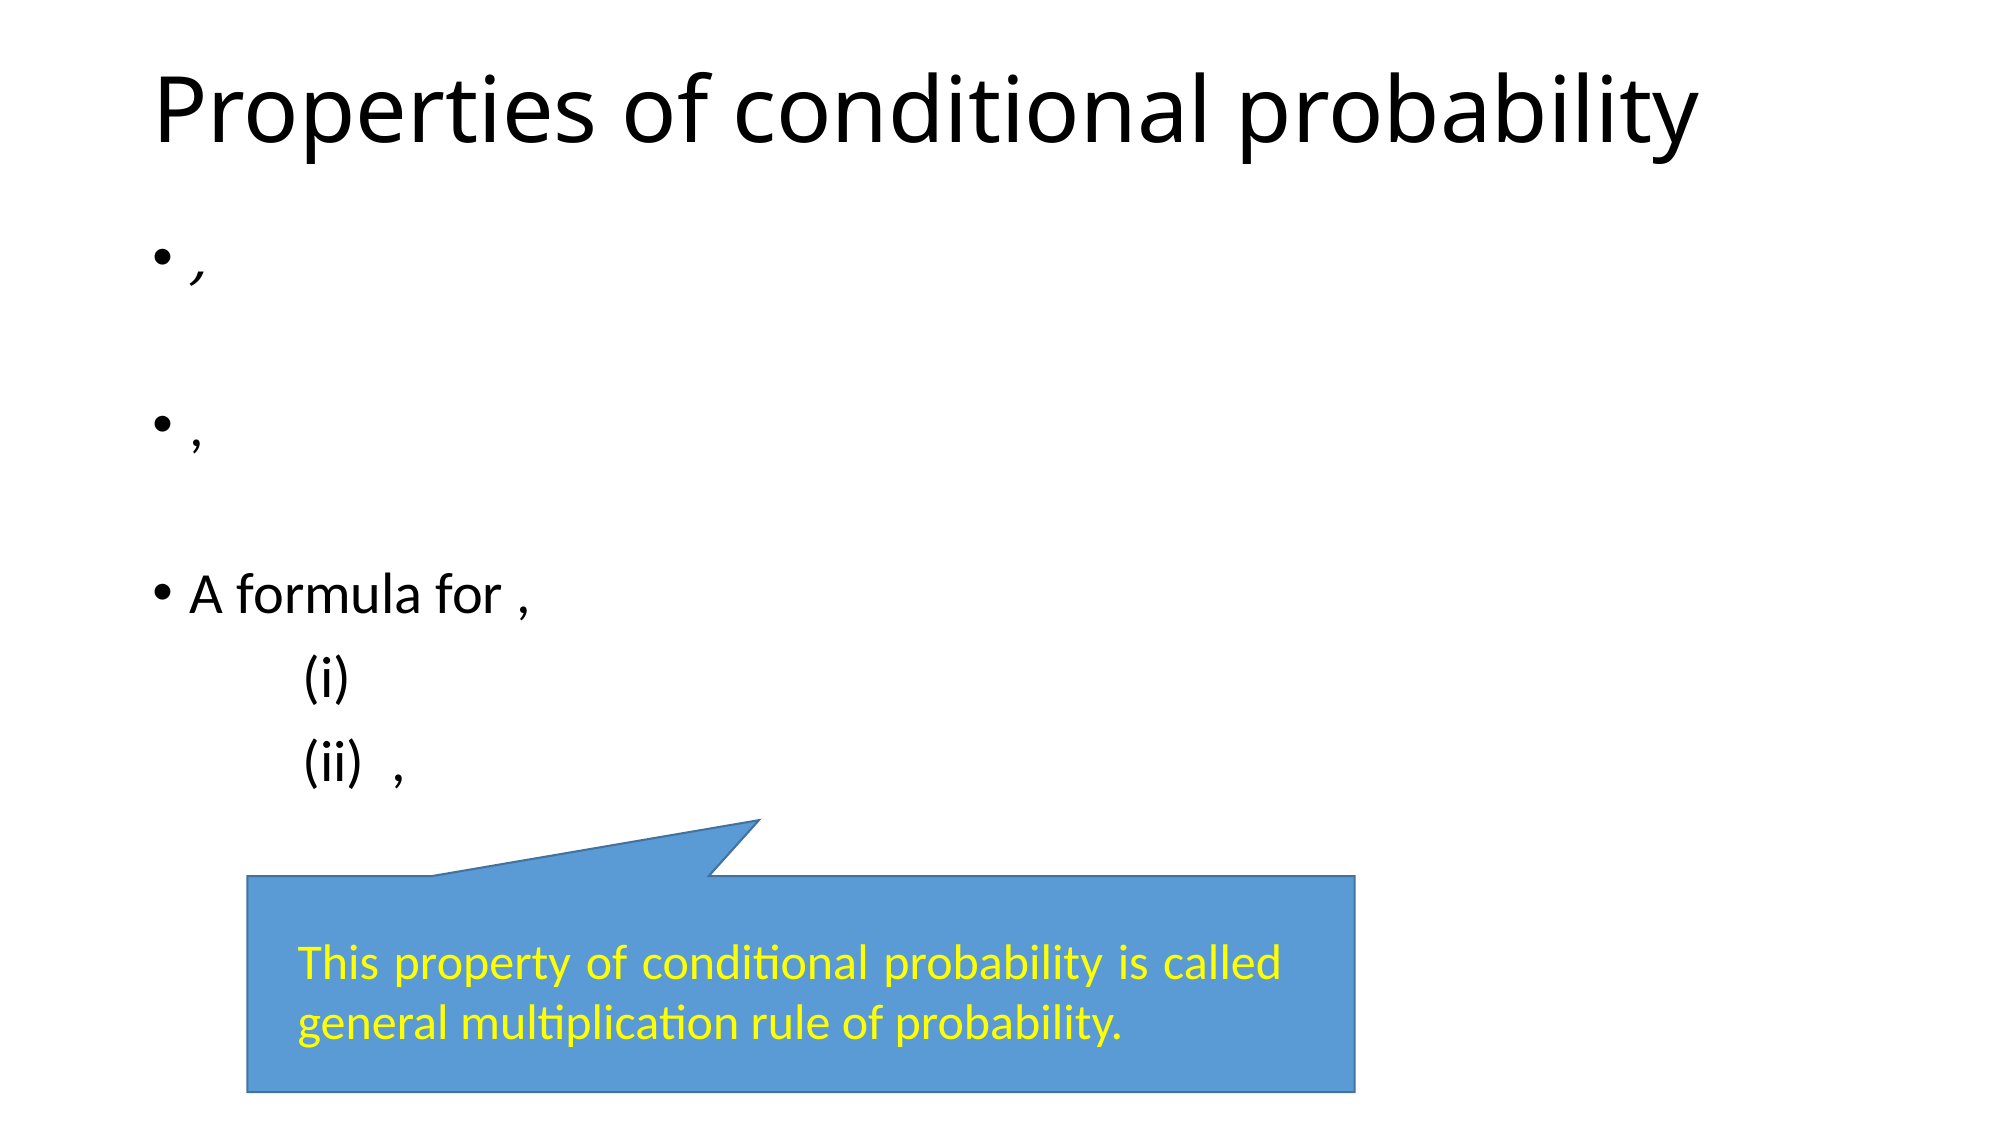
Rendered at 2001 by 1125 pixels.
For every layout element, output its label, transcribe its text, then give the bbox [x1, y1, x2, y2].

title Properties of conditional probability [137, 3, 1863, 222]
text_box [247, 876, 1355, 1093]
